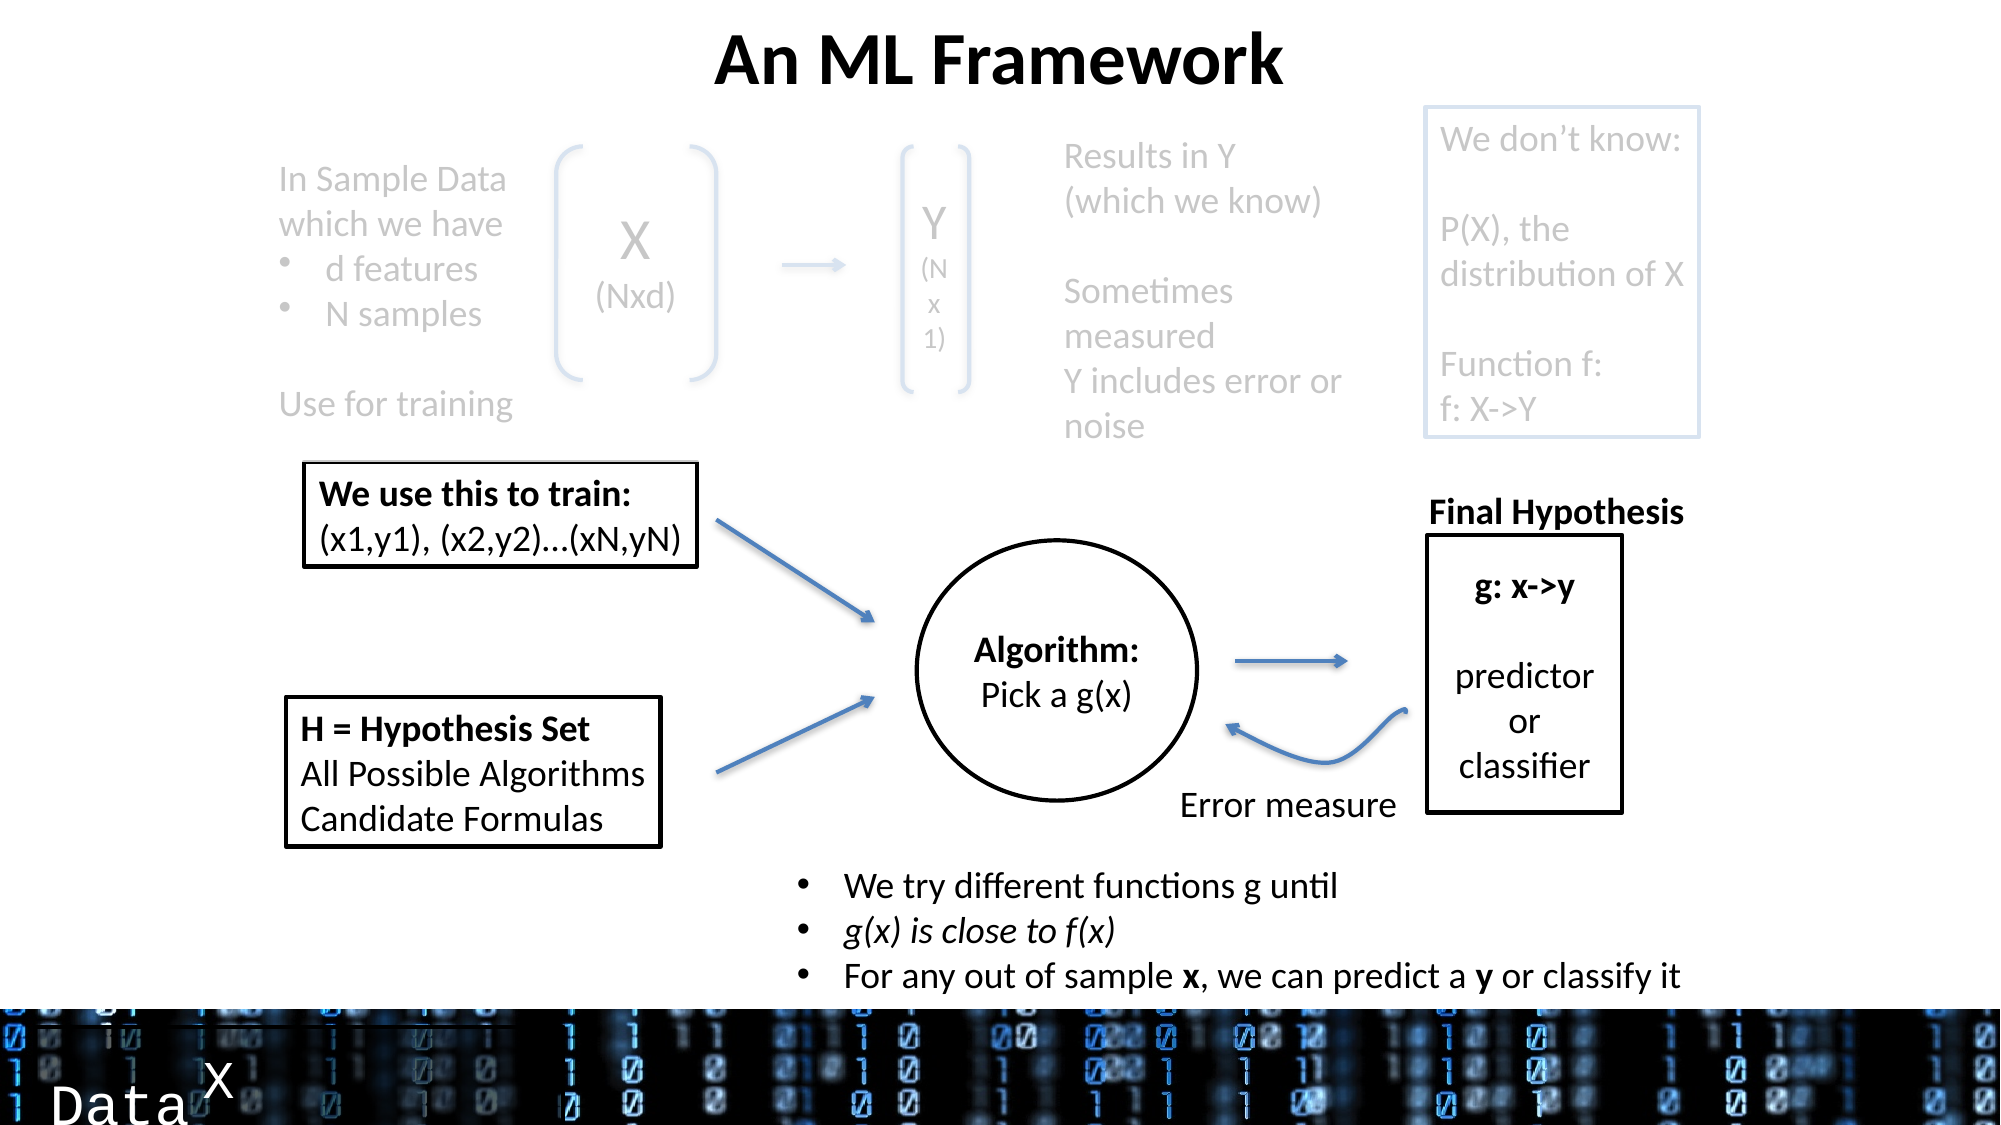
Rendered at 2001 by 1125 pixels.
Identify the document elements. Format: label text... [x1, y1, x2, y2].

picture [102, 1120, 110, 1125]
text_box We use this to train: (x1,y1), (x2,y2)…(xN,yN) [302, 464, 699, 569]
picture [59, 1091, 76, 1121]
text_box H = Hypothesis Set All Possible Algorithms Candidate Formulas [284, 695, 663, 849]
picture [37, 1029, 561, 1125]
text_box [248, 99, 1752, 464]
picture [93, 1110, 107, 1122]
text_box Algorithm: Pick a g(x) [914, 538, 1200, 803]
picture [0, 1009, 2000, 1125]
picture [163, 1110, 177, 1122]
picture [172, 1120, 180, 1125]
text_box We try different functions g until g(x) is close to f(x) For any out of sample x, we can predict a y or classify it [782, 853, 1697, 1004]
text_box Final Hypothesis [1414, 479, 1730, 540]
text_box [1225, 707, 1409, 765]
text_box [716, 696, 876, 773]
text_box Error measure [1165, 772, 1413, 833]
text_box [716, 519, 876, 623]
title An ML Framework [324, 0, 1675, 99]
text_box g: x->y predictor or classifier [1425, 540, 1624, 815]
